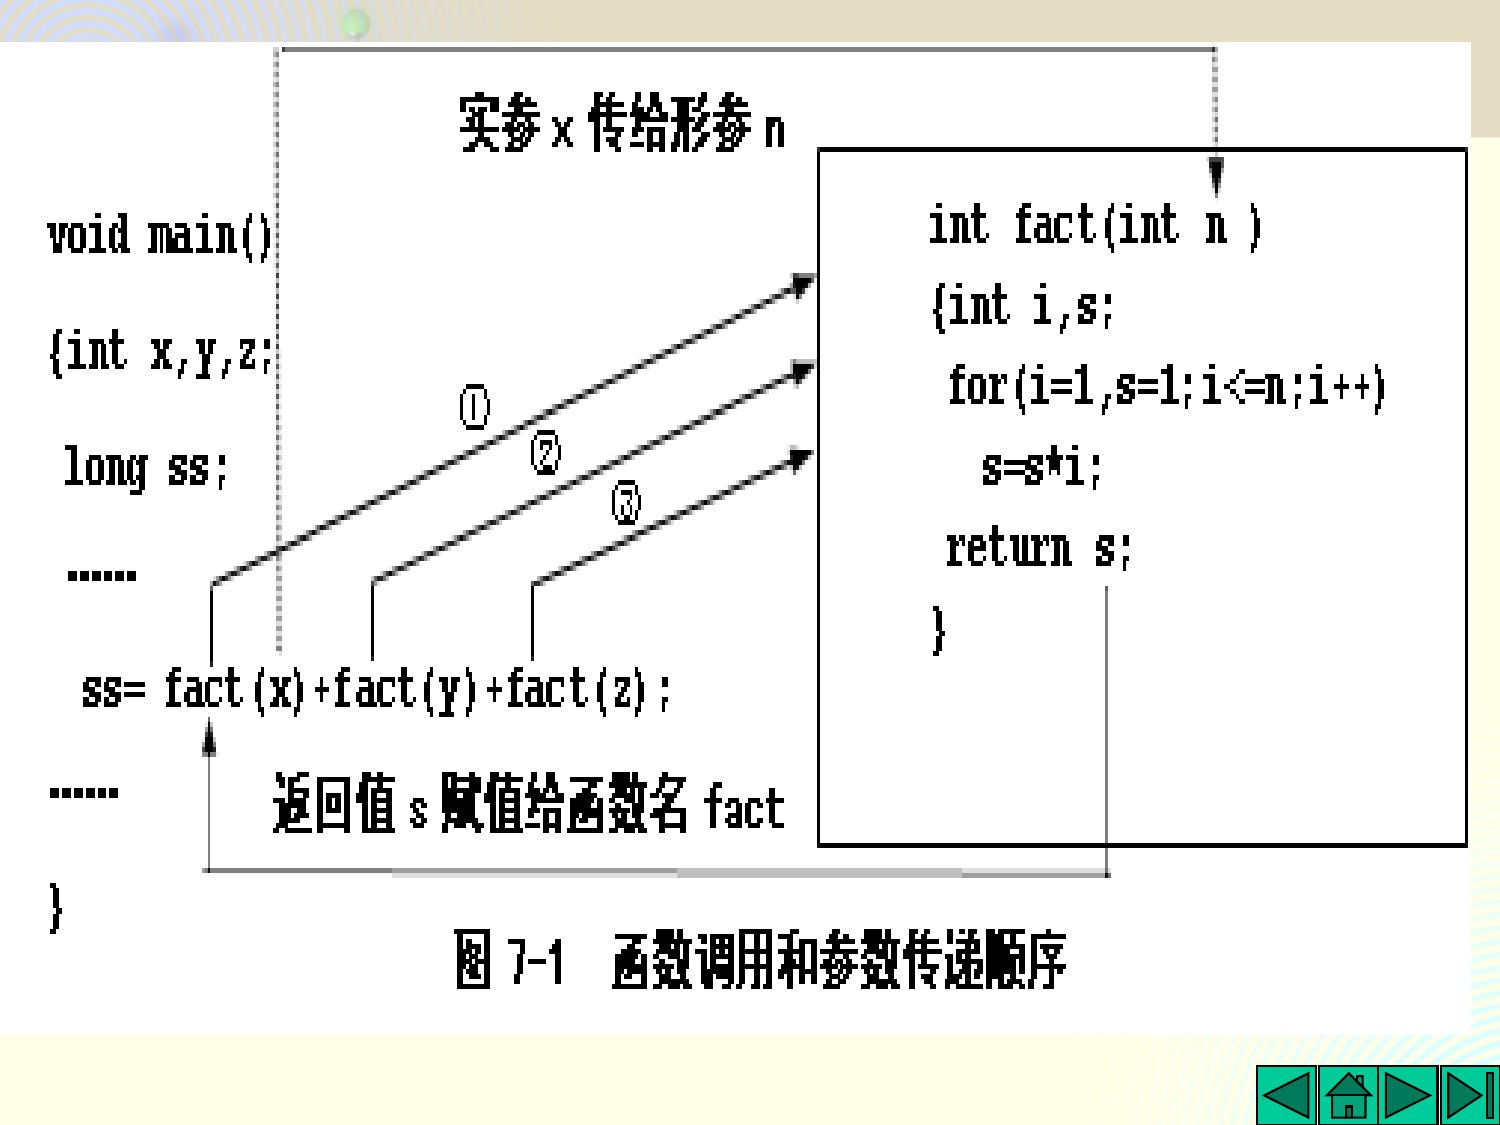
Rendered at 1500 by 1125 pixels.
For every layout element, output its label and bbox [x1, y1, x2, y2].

picture [0, 42, 1471, 1036]
